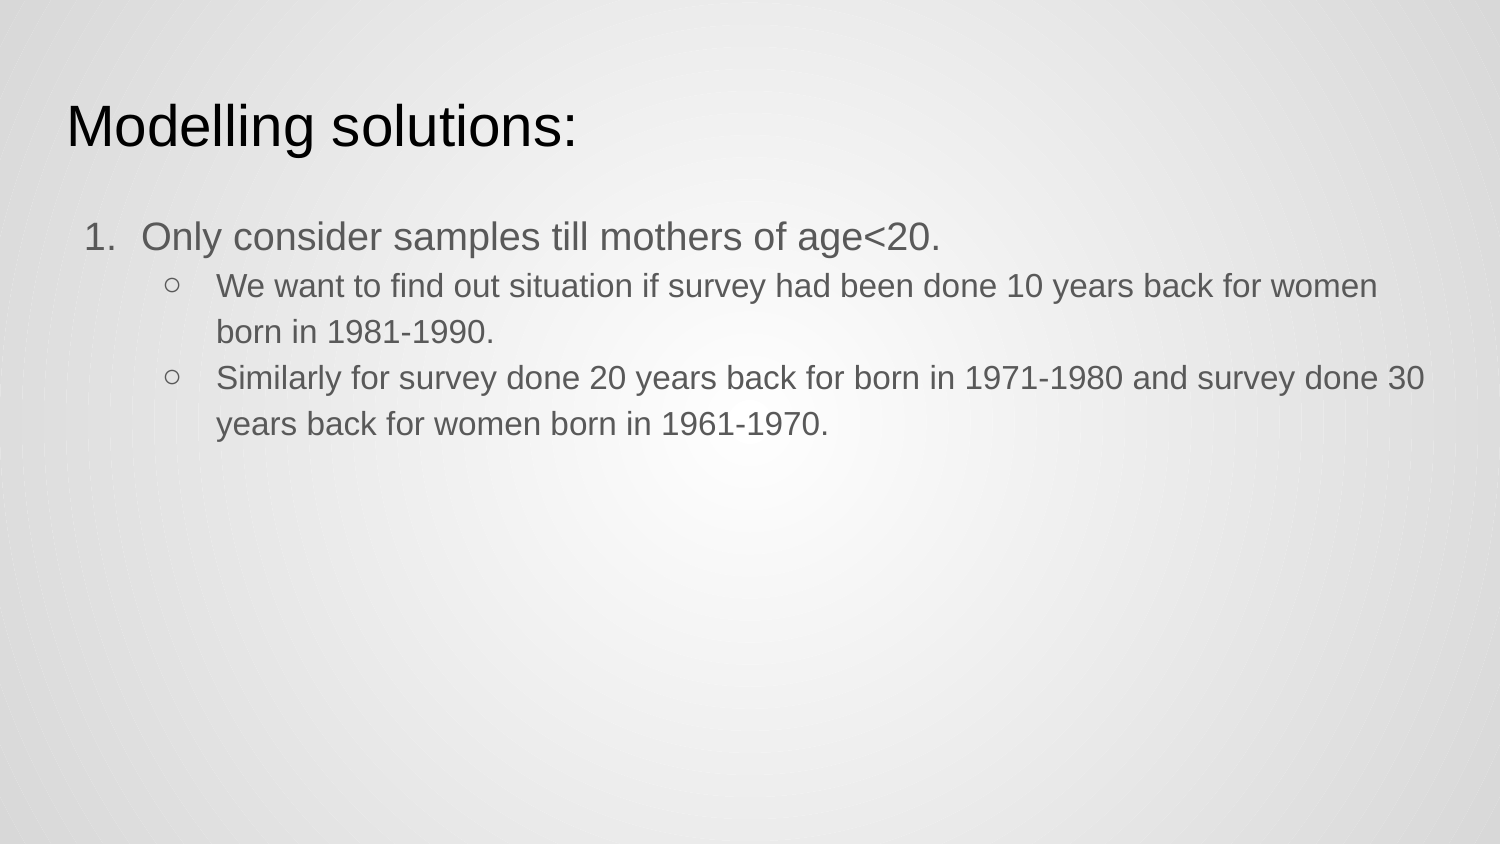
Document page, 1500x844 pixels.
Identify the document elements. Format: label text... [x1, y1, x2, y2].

title Modelling solutions: [51, 72, 1449, 167]
list Only consider samples till mothers of age<20. We want to find out situation if survey had been done 10 years back for women born in 1981-1990. Similarly for survey done 20 years back for born in 1971-1980 and survey done 30 years back for women born in 1961-1970. [51, 189, 1449, 750]
